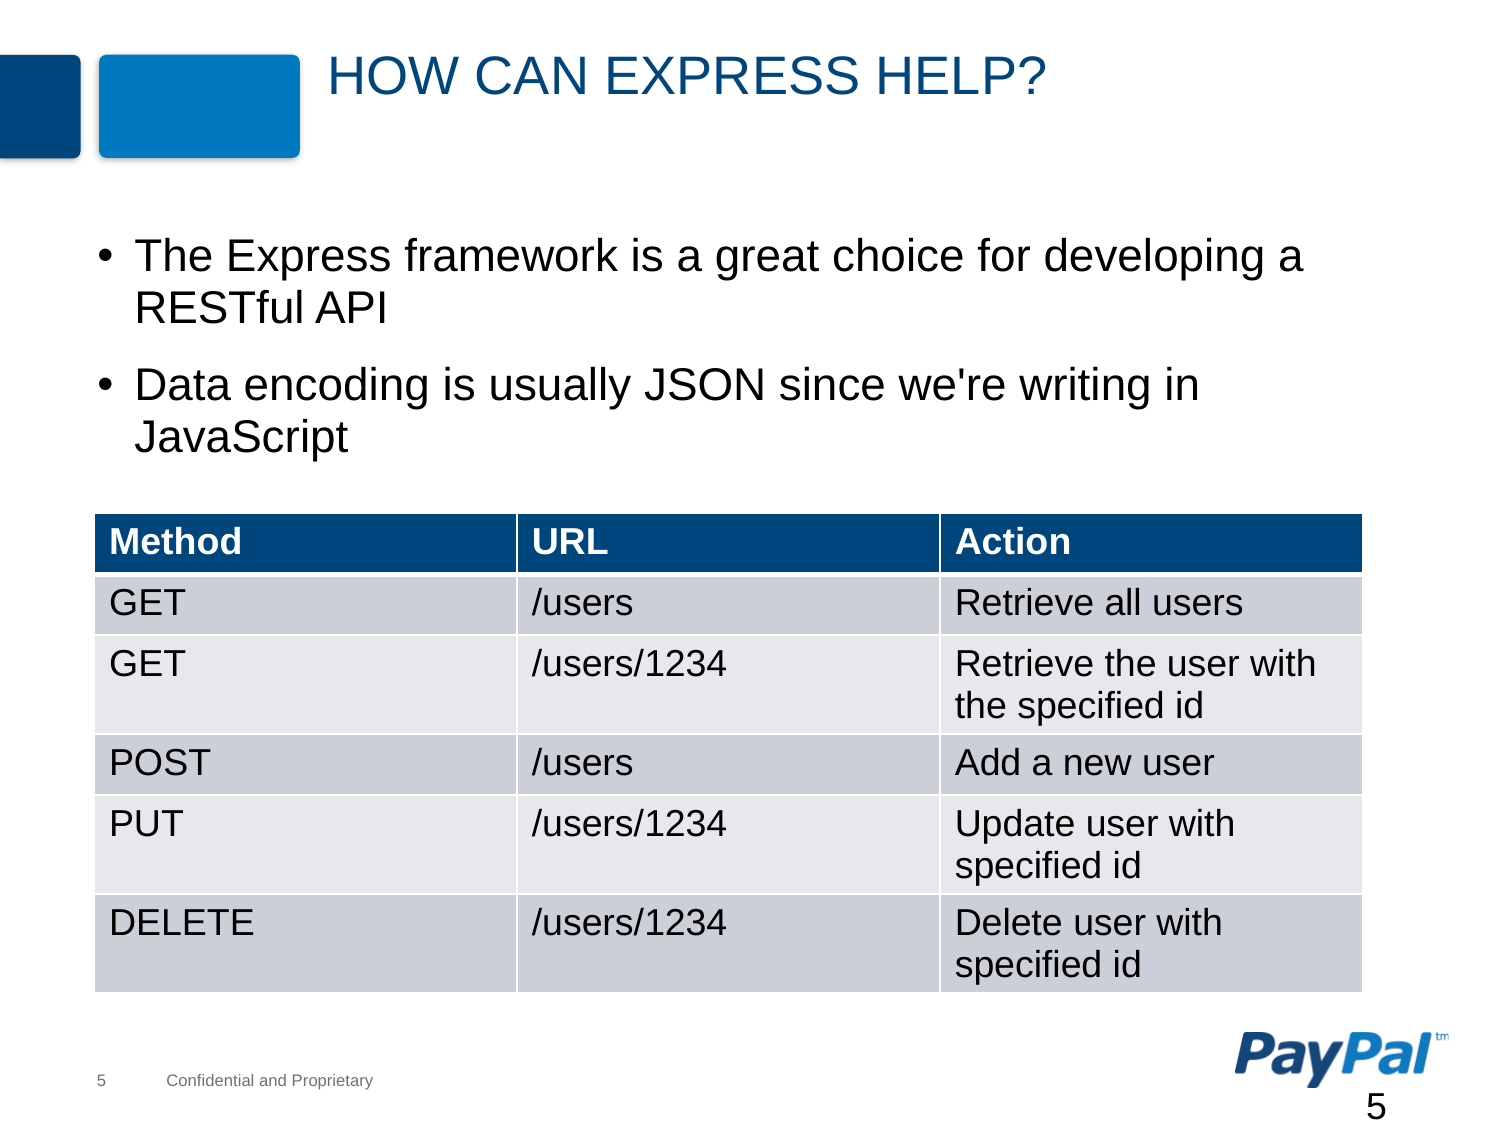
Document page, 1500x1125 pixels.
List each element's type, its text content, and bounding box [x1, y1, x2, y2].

table_cell POST [95, 735, 516, 794]
title How can Express help? [312, 37, 1463, 175]
table_cell /users [518, 577, 939, 634]
table_header Action [941, 514, 1362, 572]
table_cell GET [95, 636, 516, 733]
list The Express framework is a great choice for developing a RESTful API Data encoding is usually JSON since we're writing in JavaScript [82, 221, 1413, 1013]
table_cell Retrieve all users [941, 577, 1362, 634]
table_cell /users/1234 [518, 895, 939, 992]
table_cell Delete user with specified id [941, 895, 1362, 992]
slide_number 5 [1351, 1074, 1500, 1125]
table_cell PUT [95, 796, 516, 893]
table_cell /users [518, 735, 939, 794]
table_cell /users/1234 [518, 796, 939, 893]
table_cell /users/1234 [518, 636, 939, 733]
table_cell Update user with specified id [941, 796, 1362, 893]
table_cell Add a new user [941, 735, 1362, 794]
table_cell Retrieve the user with the specified id [941, 636, 1362, 733]
picture [1235, 1032, 1449, 1088]
table_header Method [95, 514, 516, 572]
table_cell GET [95, 577, 516, 634]
table_cell DELETE [95, 895, 516, 992]
table_header URL [518, 514, 939, 572]
